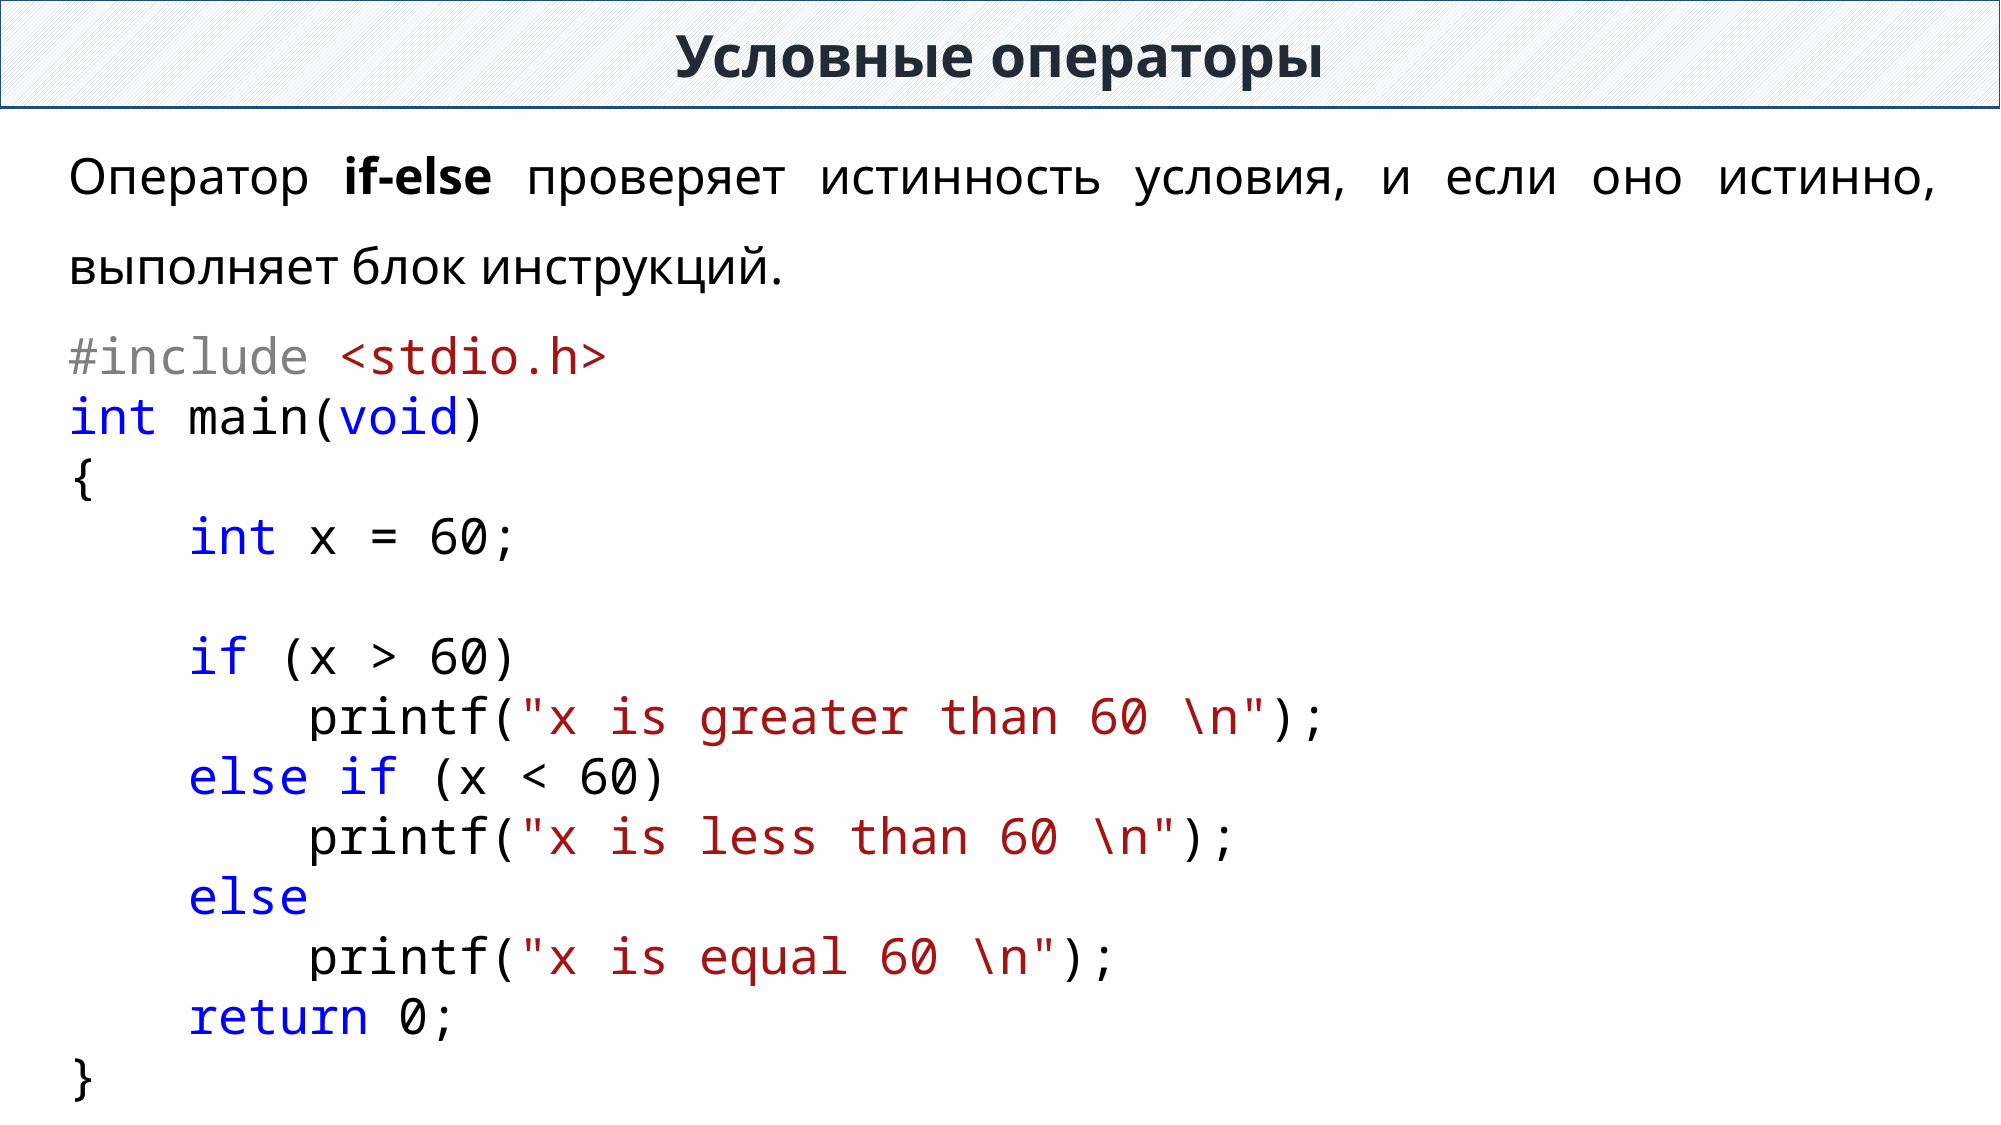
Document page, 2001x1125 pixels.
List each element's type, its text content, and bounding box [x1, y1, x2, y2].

text_box Оператор if-else проверяет истинность условия, и если оно истинно, выполняет блок инструкций. #include <stdio.h> int main(void) { int x = 60; if (x > 60) printf("x is greater than 60 \n"); else if (x < 60) printf("x is less than 60 \n"); else printf("x is equal 60 \n"); return 0; } [54, 107, 1952, 1113]
text_box Условные операторы [0, 0, 2000, 108]
